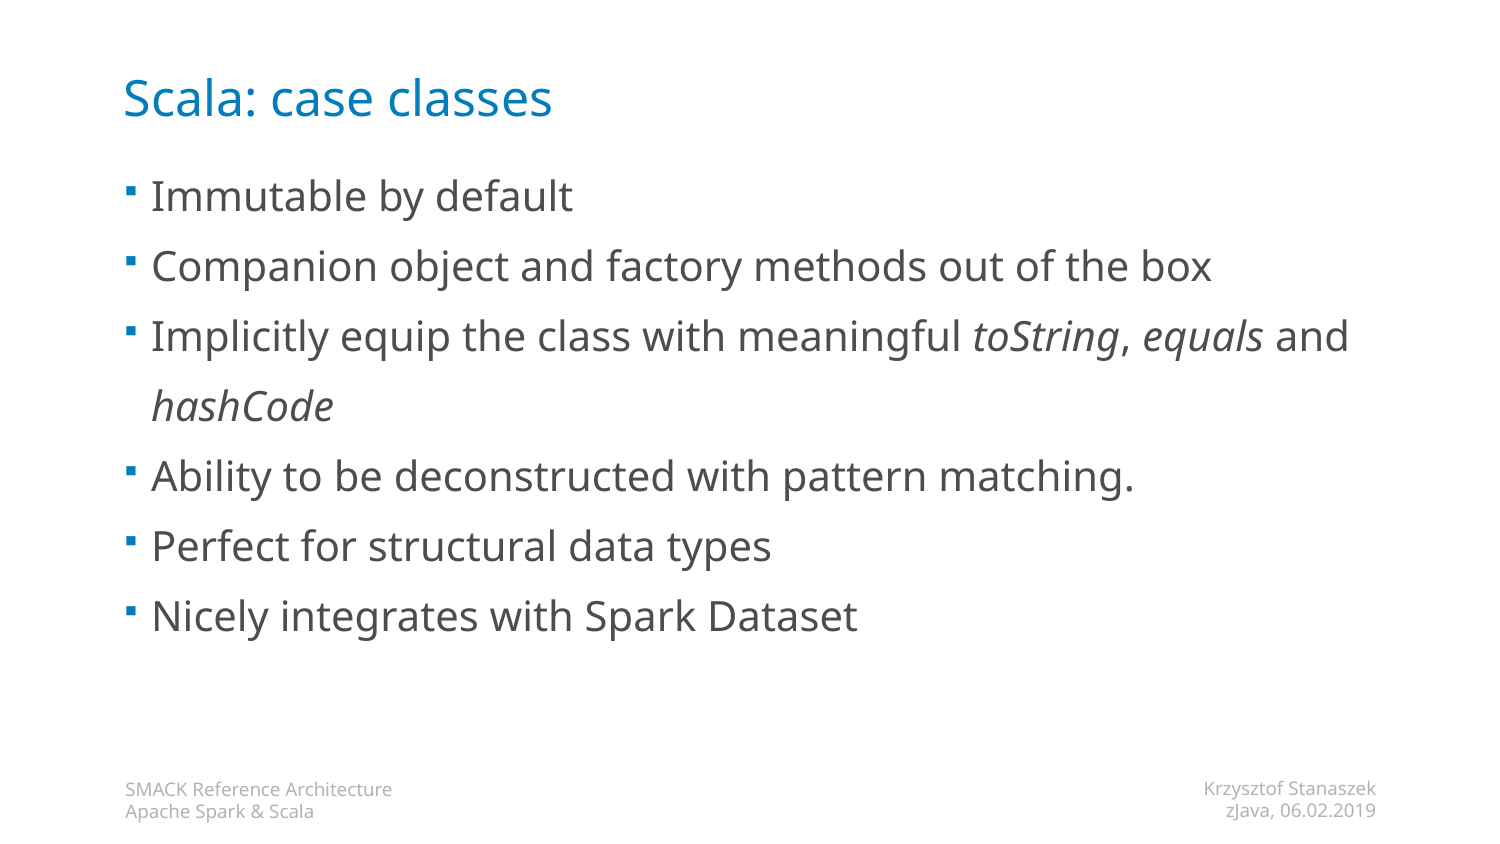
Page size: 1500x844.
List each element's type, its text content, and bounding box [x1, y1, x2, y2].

text_box Immutable by default Companion object and factory methods out of the box Implicitly equip the class with meaningful toString, equals and hashCode Ability to be deconstructed with pattern matching. Perfect for structural data types Nicely integrates with Spark Dataset [123, 150, 1376, 774]
footer Krzysztof Stanaszek zJava, 06.02.2019 [1080, 776, 1376, 844]
slide_number SMACK Reference Architecture Apache Spark & Scala [125, 778, 1034, 844]
title Scala: case classes [123, 67, 1376, 127]
